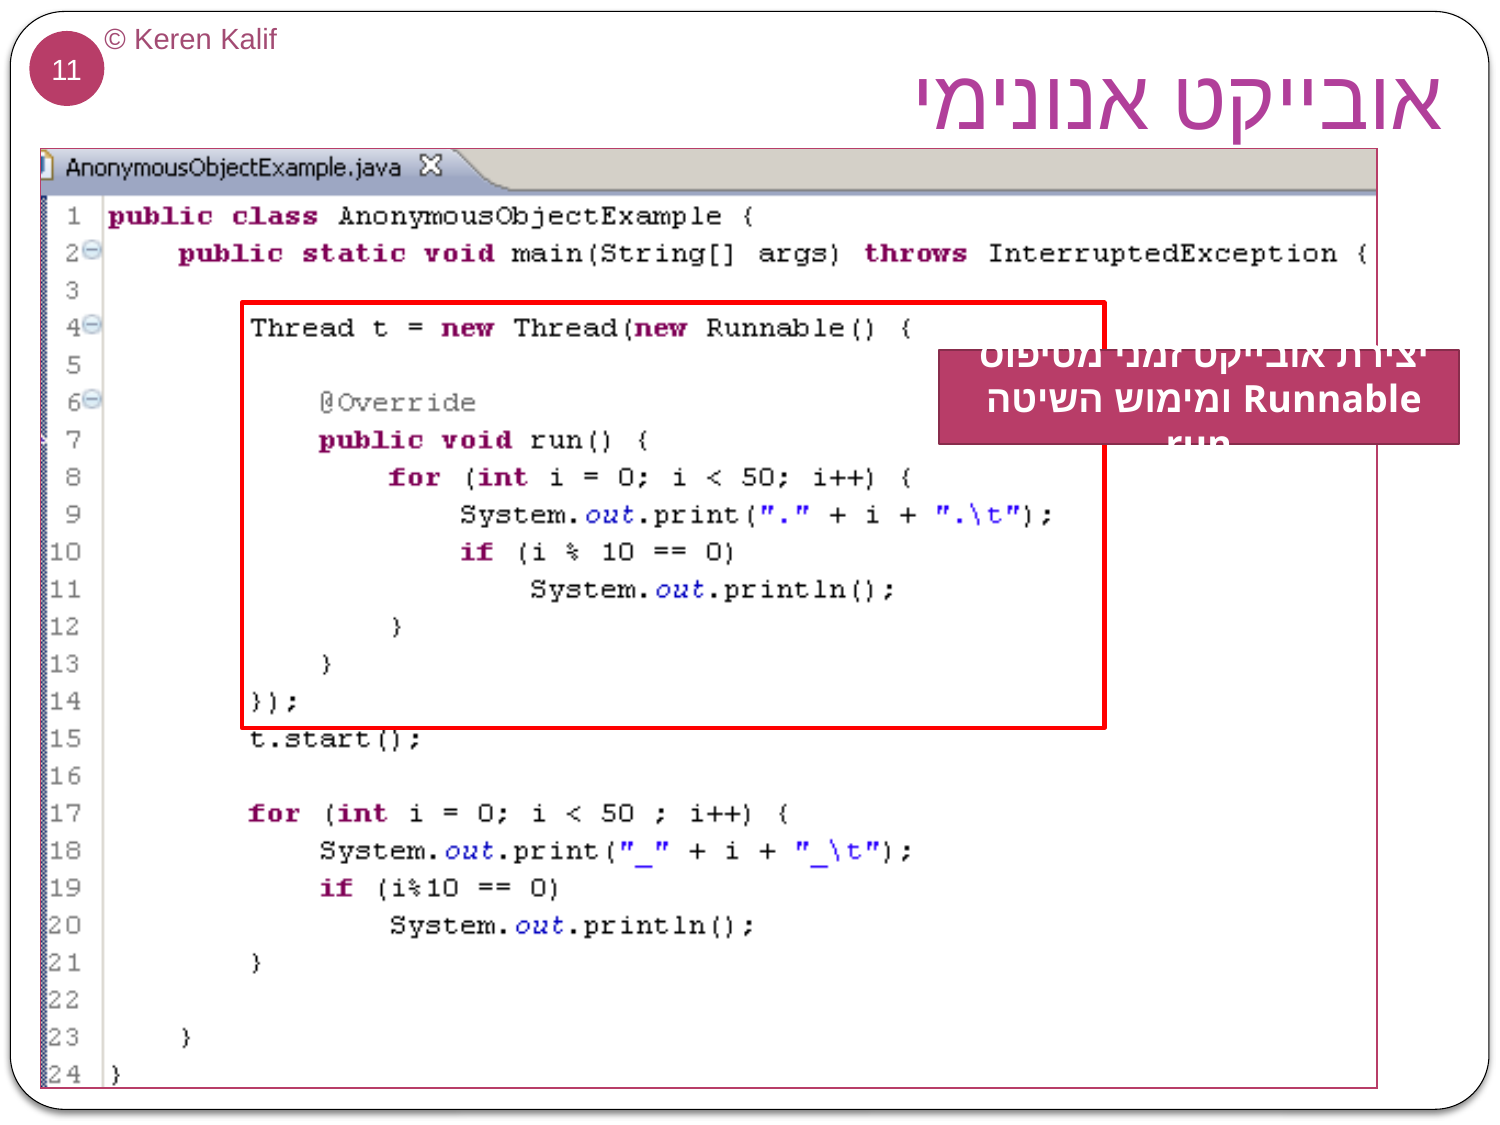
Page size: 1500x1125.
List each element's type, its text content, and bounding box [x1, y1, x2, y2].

picture [41, 148, 1377, 1088]
title אובייקט אנונימי [29, 44, 1459, 162]
text_box יצירת אובייקט זמני מטיפוס Runnable ומימוש השיטה run [1381, 349, 1460, 445]
